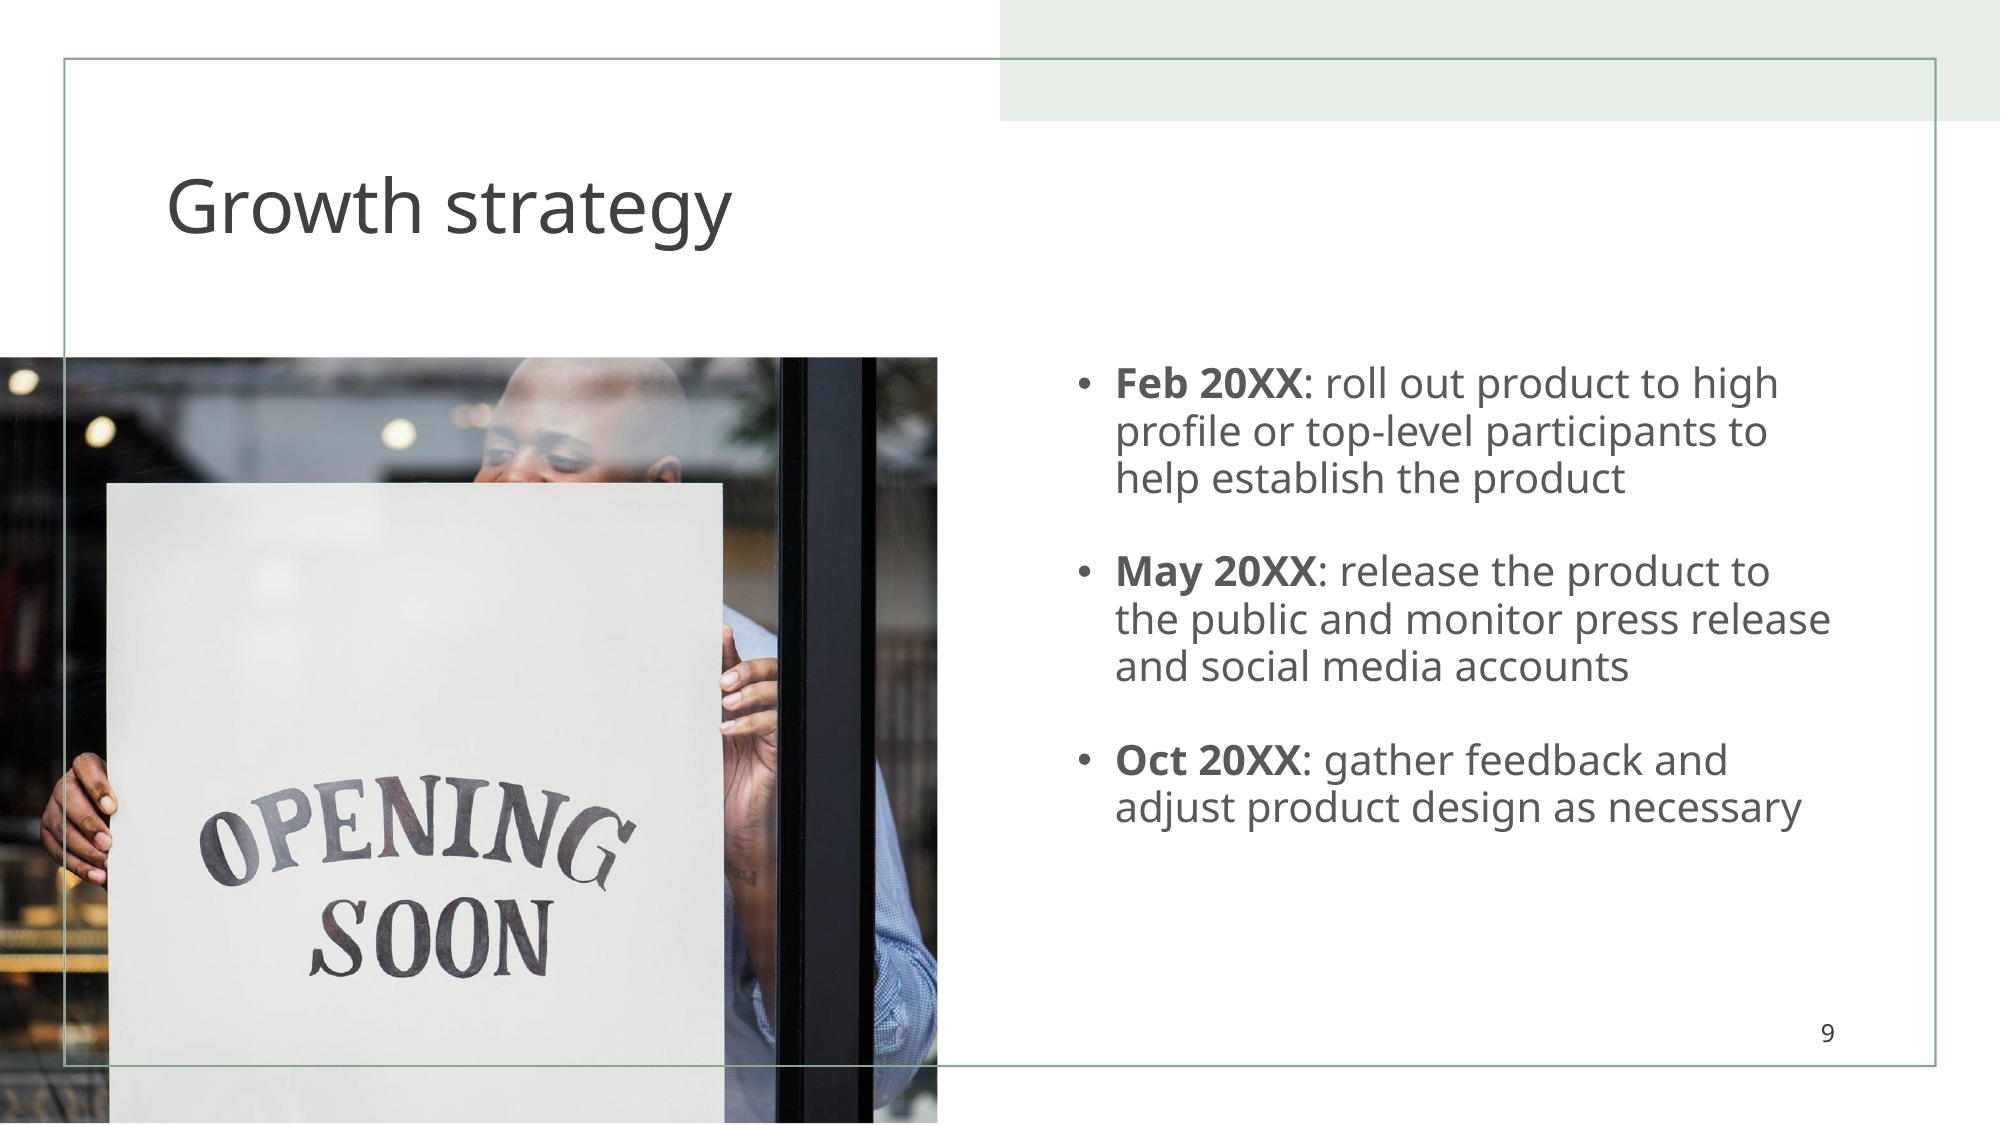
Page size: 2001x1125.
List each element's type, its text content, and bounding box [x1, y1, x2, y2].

list Feb 20XX: roll out product to high profile or top-level participants to help establish the product May 20XX: release the product to the public and monitor press release and social media accounts Oct 20XX: gather feedback and adjust product design as necessary [1062, 353, 1850, 975]
title Growth strategy [150, 100, 1850, 319]
picture [0, 357, 938, 1124]
slide_number 9 [1400, 1004, 1850, 1064]
